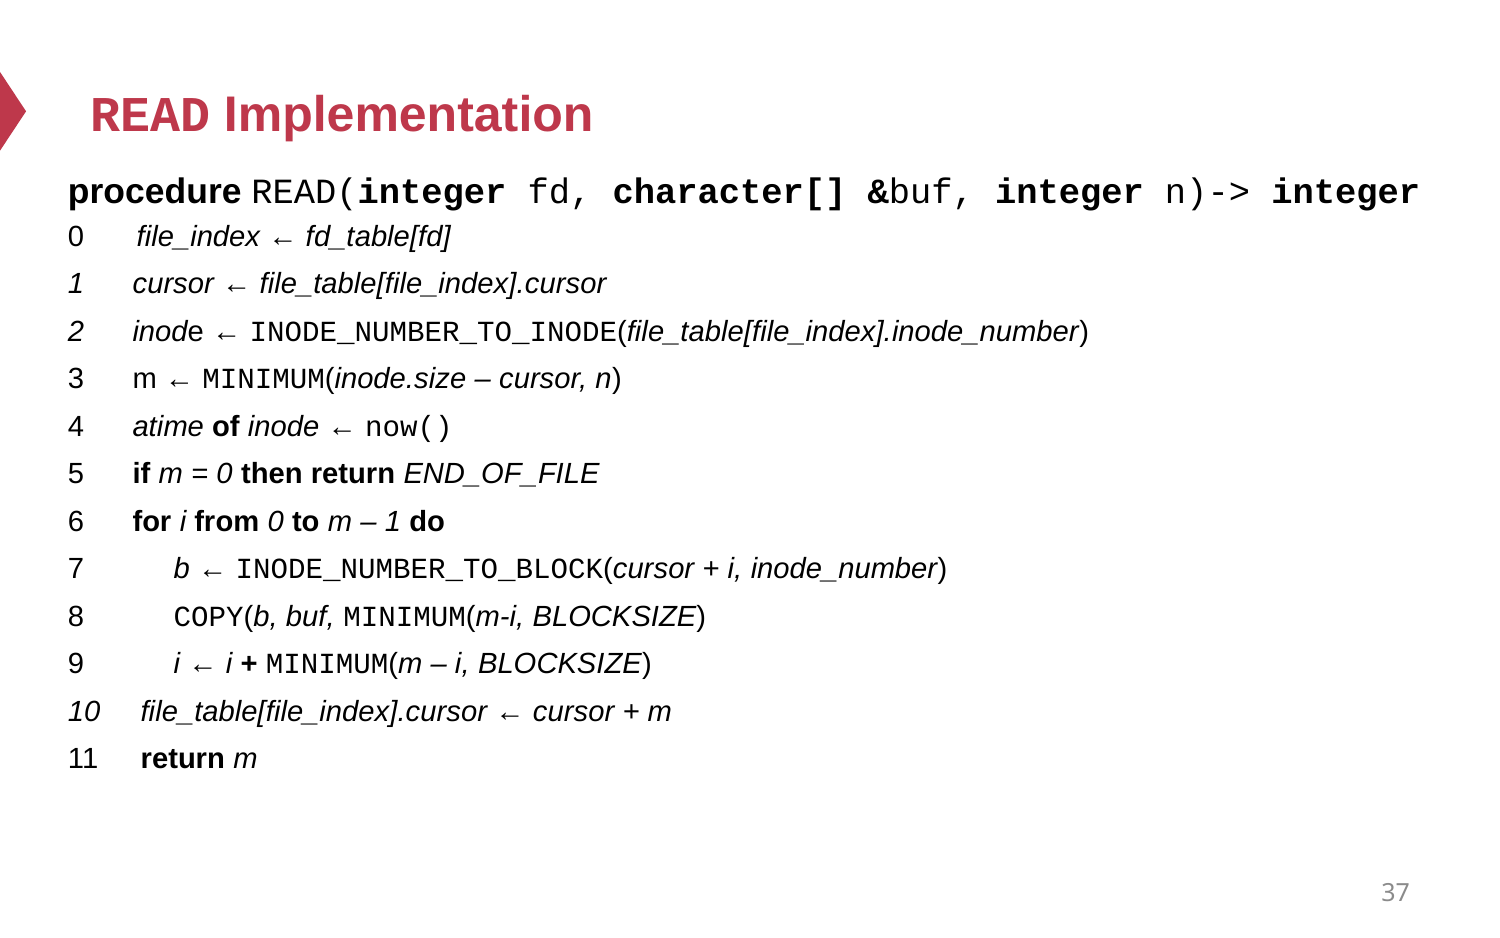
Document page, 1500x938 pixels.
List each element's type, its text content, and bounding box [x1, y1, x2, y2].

slide_number 37 [1074, 868, 1425, 919]
title READ Implementation [75, 37, 1425, 161]
text_box procedure READ(integer fd, character[] &buf, integer n)-> integer 0 file_index ← fd_table[fd] cursor ← file_table[file_index].cursor inode ← INODE_NUMBER_TO_INODE(file_table[file_index].inode_number) m ← MINIMUM(inode.size – cursor, n) atime of inode ← now() if m = 0 then return END_OF_FILE for i from 0 to m – 1 do b ← INODE_NUMBER_TO_BLOCK(cursor + i, inode_number) COPY(b, buf, MINIMUM(m-i, BLOCKSIZE) i ← i + MINIMUM(m – i, BLOCKSIZE) file_table[file_index].cursor ← cursor + m return m [53, 161, 1500, 840]
